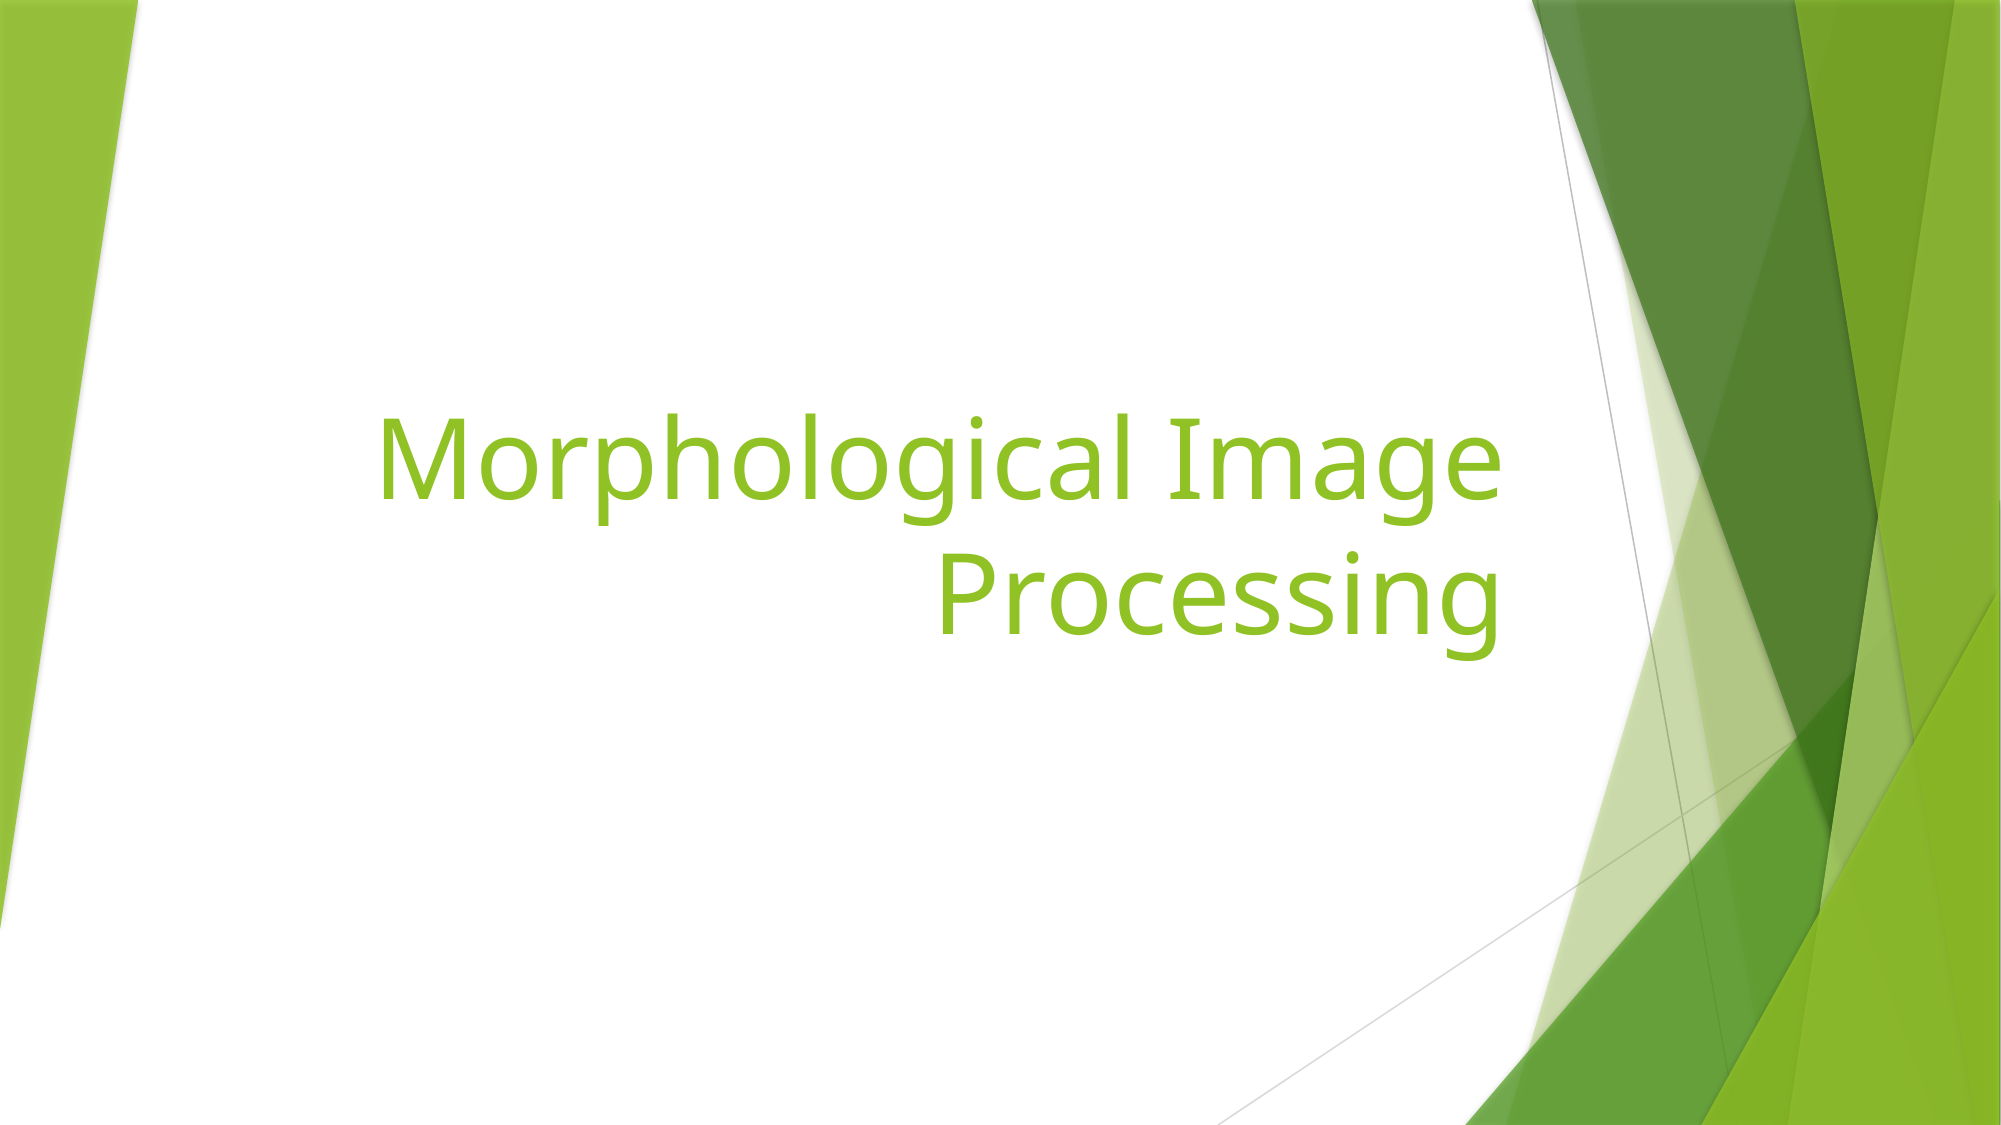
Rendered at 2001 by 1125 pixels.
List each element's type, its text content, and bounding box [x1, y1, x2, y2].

title Morphological Image Processing [247, 394, 1522, 665]
